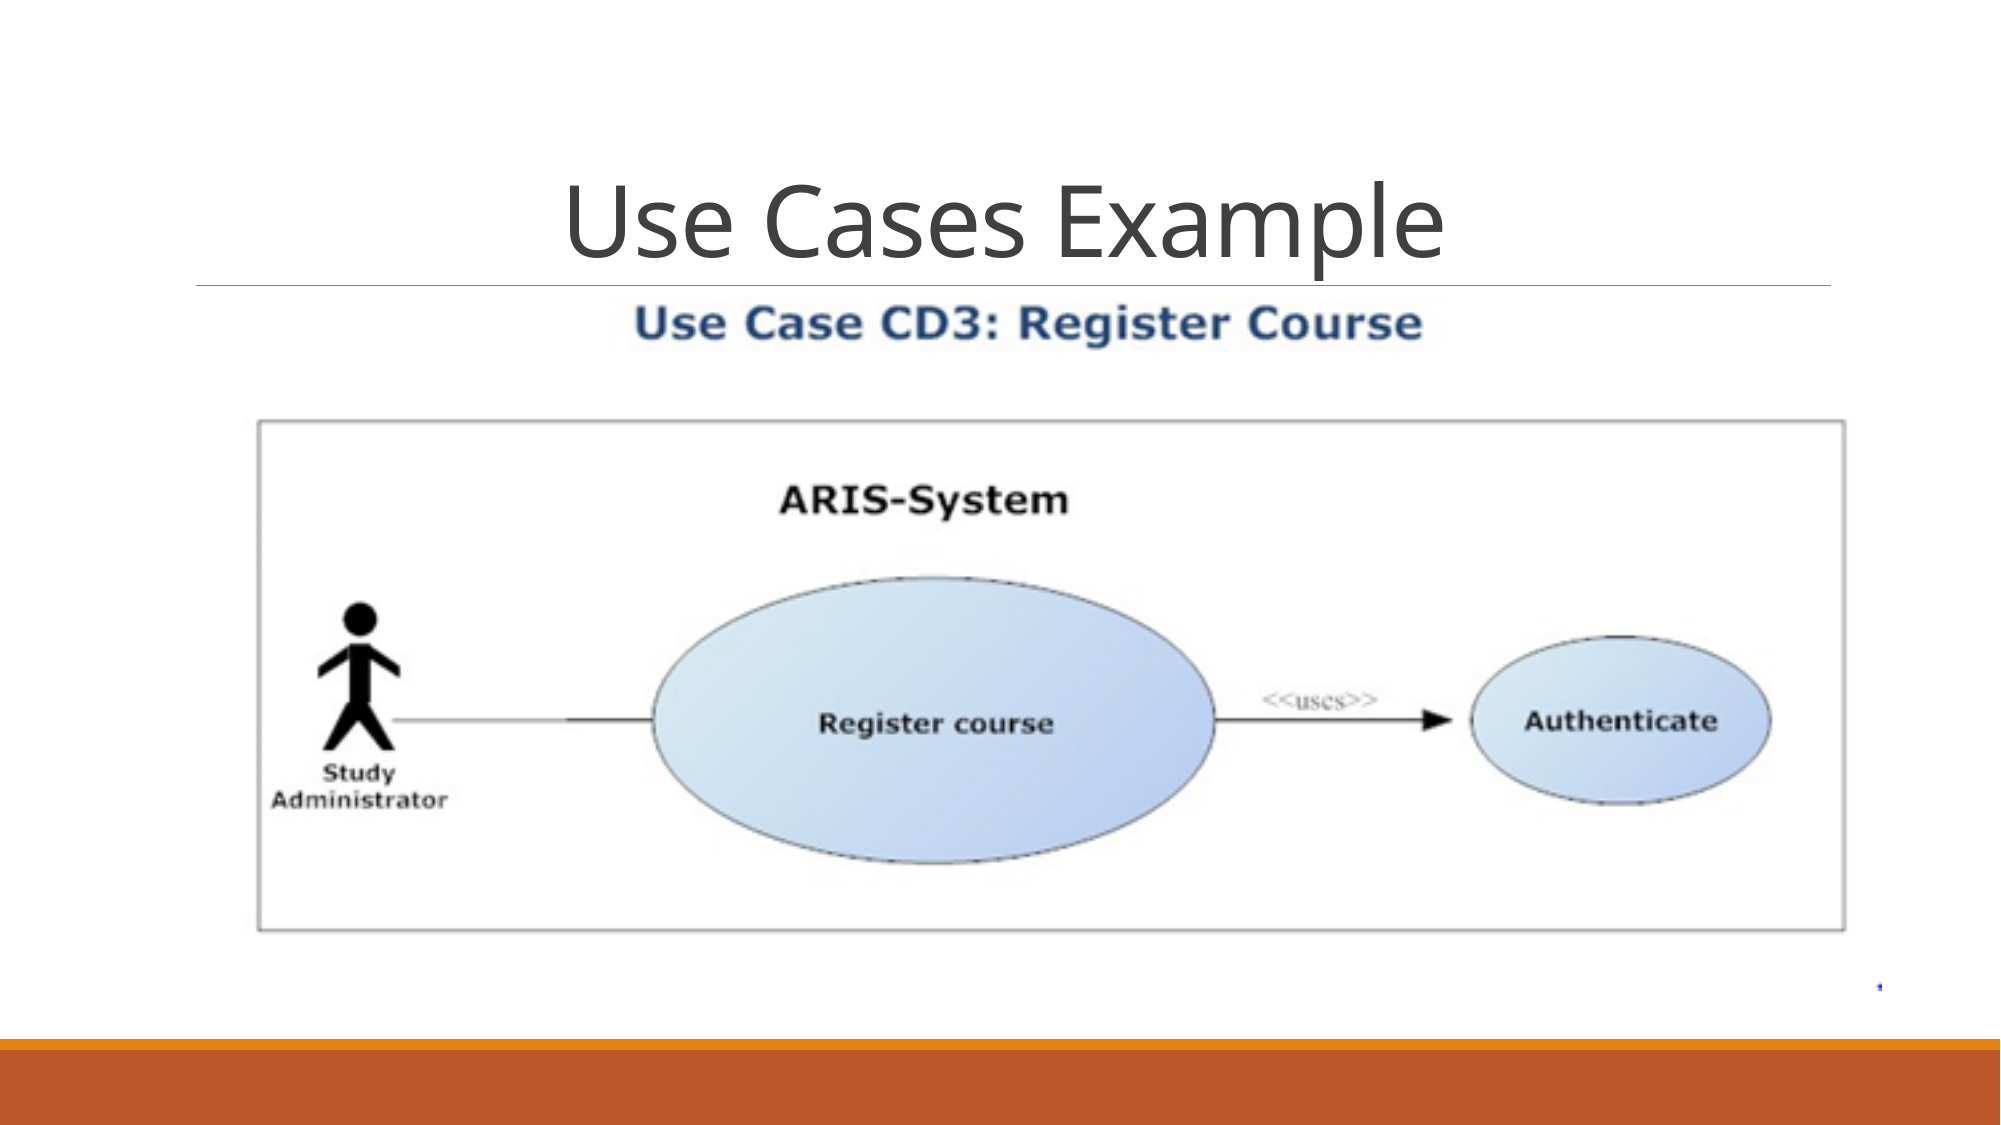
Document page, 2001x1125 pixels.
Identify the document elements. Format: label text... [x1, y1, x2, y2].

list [179, 295, 1882, 992]
title Use Cases Example [180, 47, 1830, 285]
